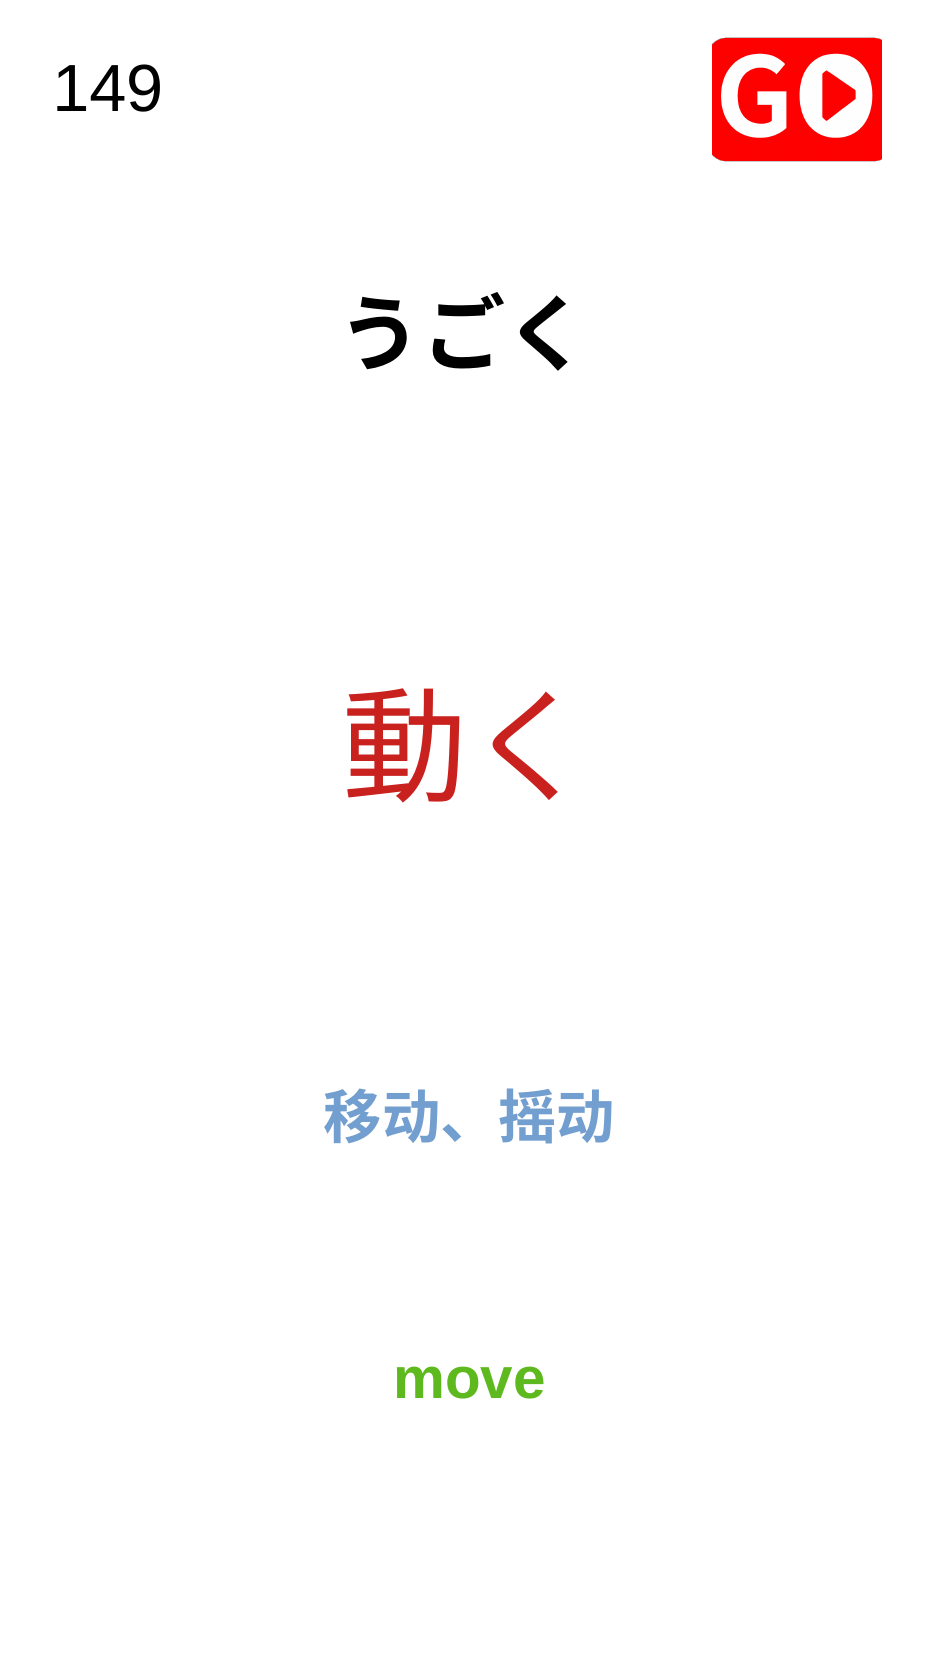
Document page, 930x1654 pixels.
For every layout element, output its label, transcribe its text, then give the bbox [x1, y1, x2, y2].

picture [712, 37, 882, 162]
text_box うごく [33, 257, 894, 405]
text_box 移动、摇动 [39, 1041, 900, 1189]
text_box 動く [37, 668, 898, 816]
text_box 149 [37, 37, 710, 132]
text_box move [39, 1301, 900, 1450]
